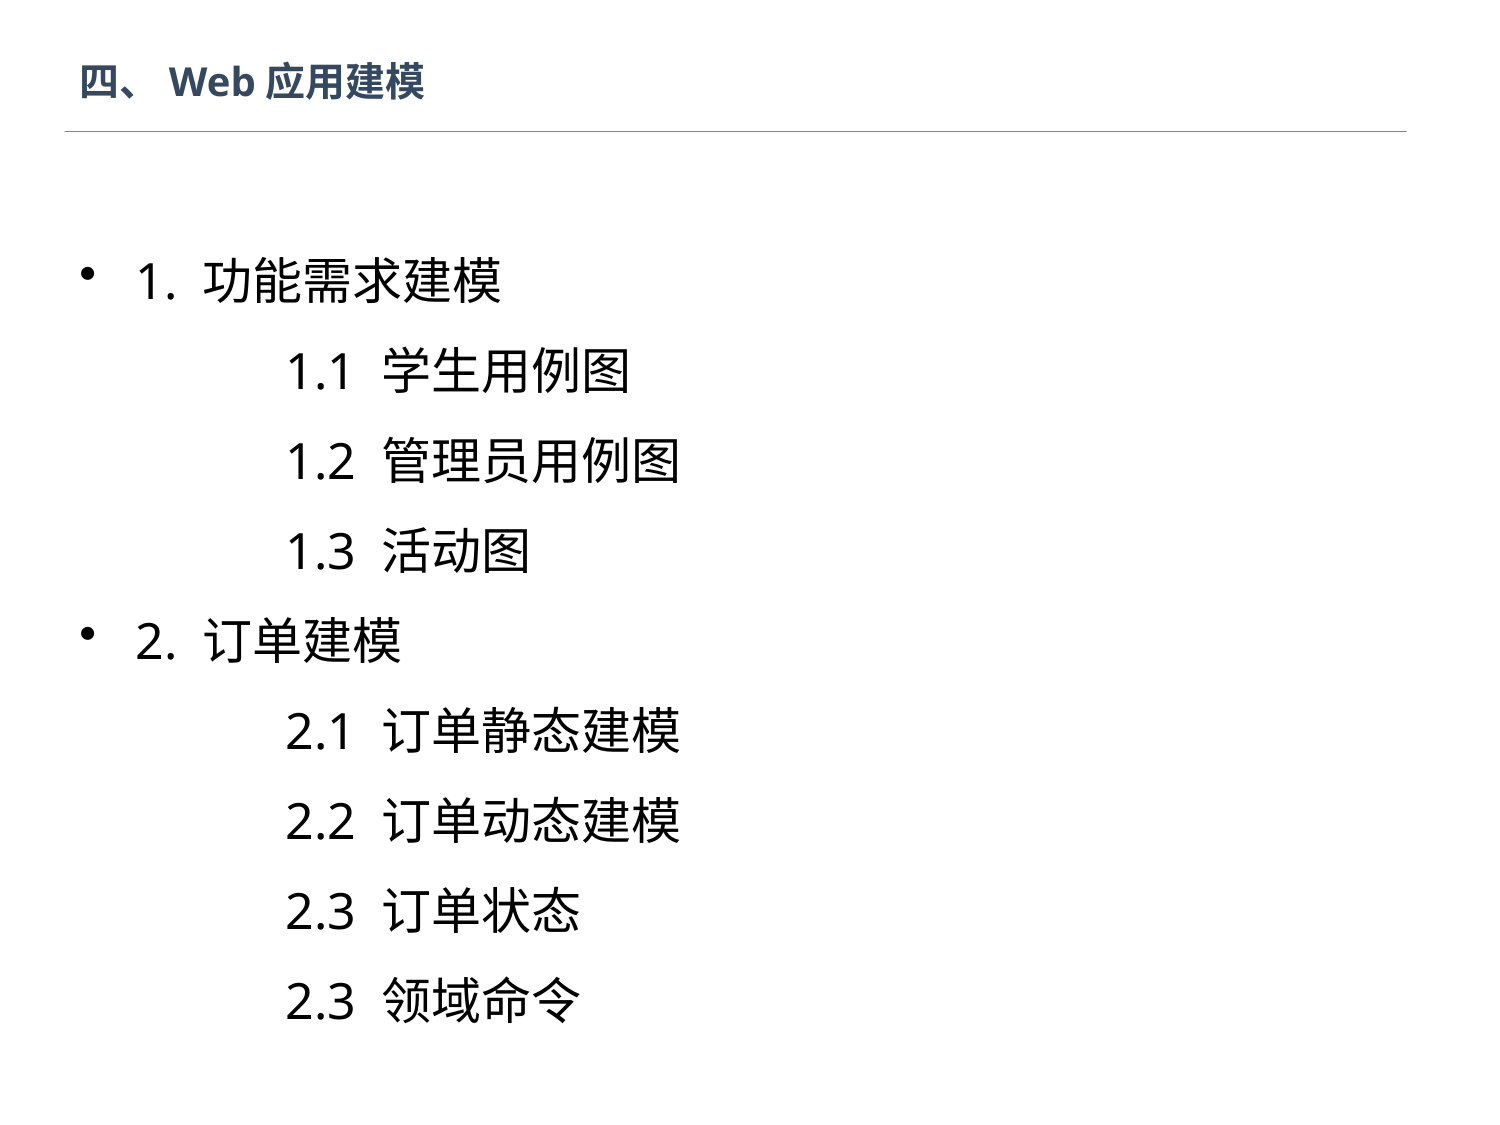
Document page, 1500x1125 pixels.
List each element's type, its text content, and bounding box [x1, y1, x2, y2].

text_box 1. 功能需求建模 1.1 学生用例图 1.2 管理员用例图 1.3 活动图 2. 订单建模 2.1 订单静态建模 2.2 订单动态建模 2.3 订单状态 2.3 领域命令 [64, 212, 1136, 998]
text_box 四、Web应用建模 [64, 30, 1407, 132]
